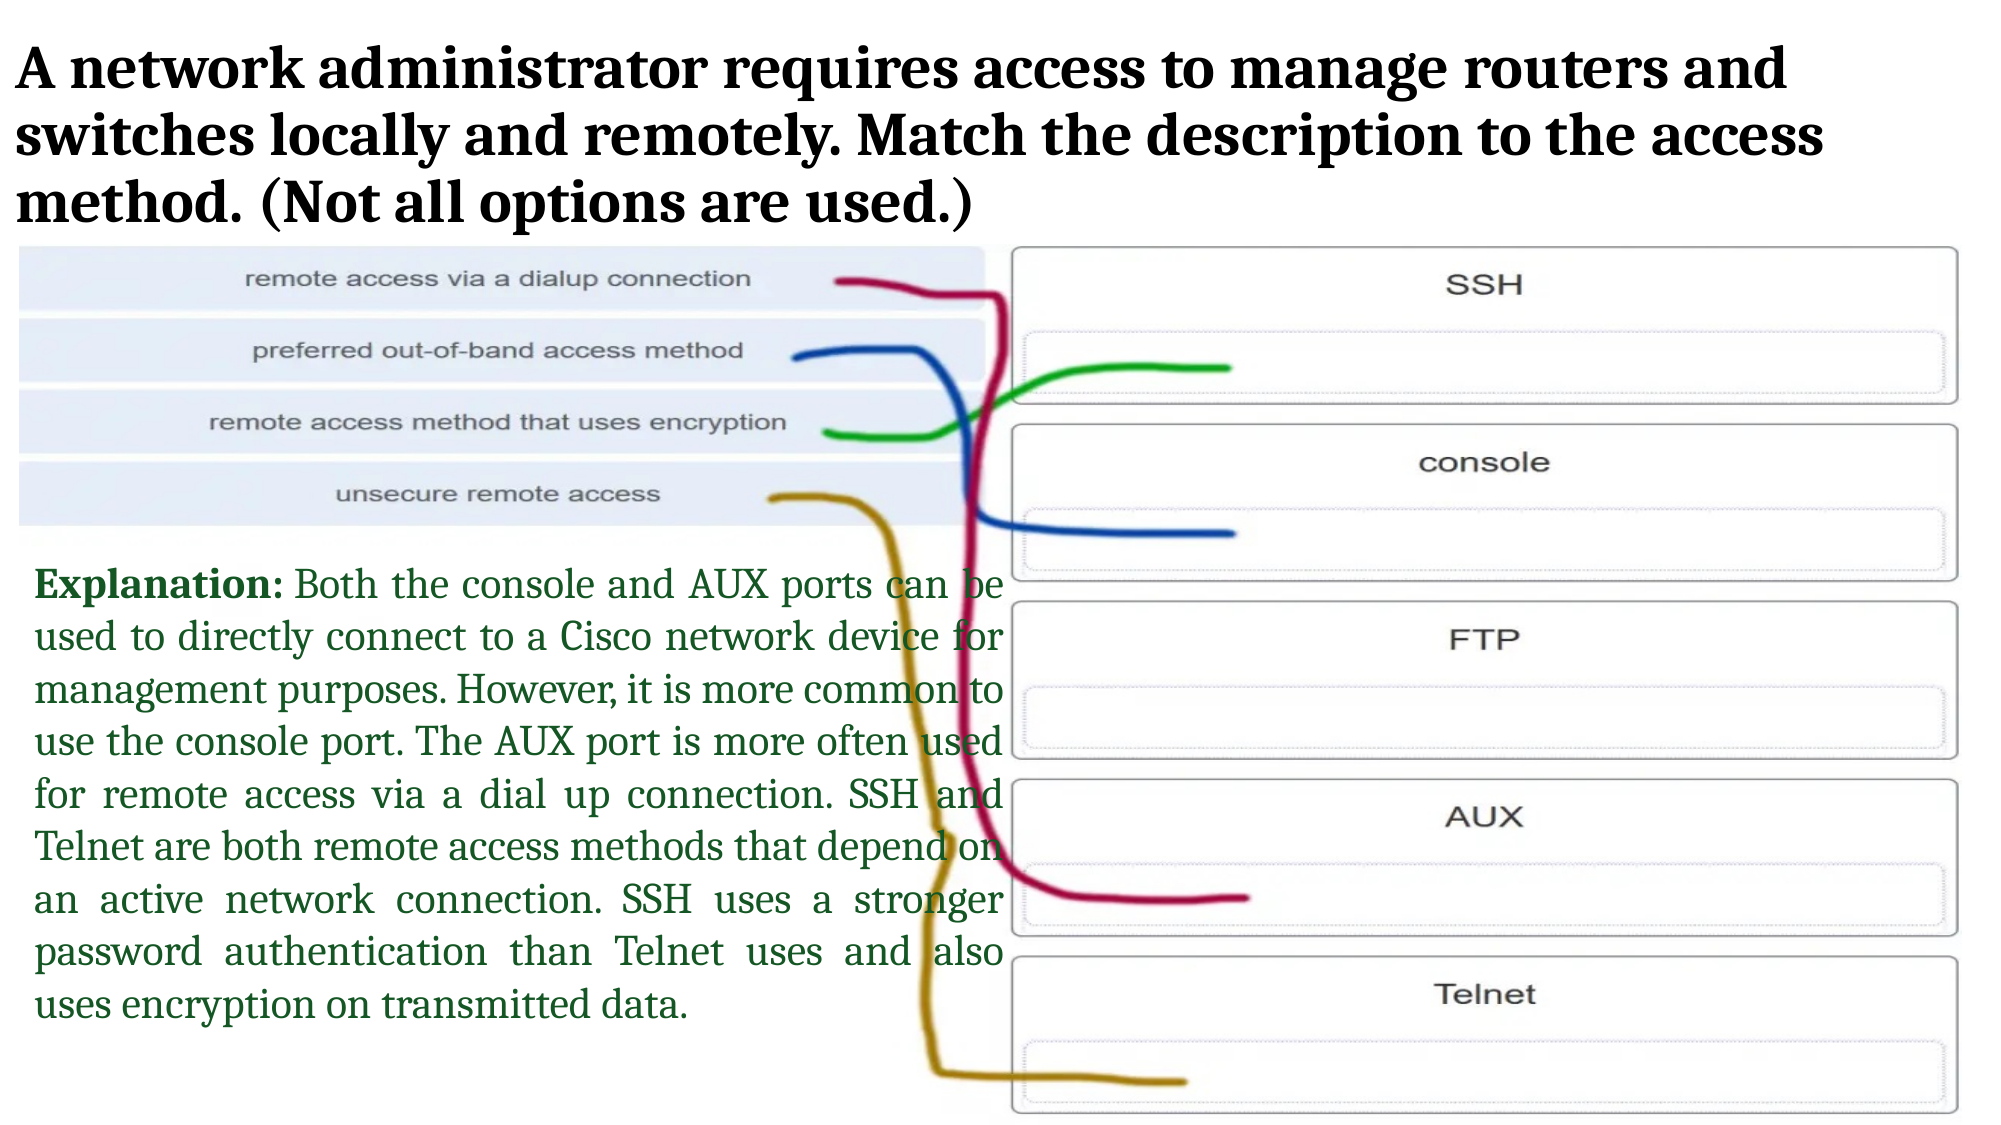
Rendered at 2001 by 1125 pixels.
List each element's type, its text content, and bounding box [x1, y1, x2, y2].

title A network administrator requires access to manage routers and switches locally and remotely. Match the description to the access method. (Not all options are used.) [0, 26, 2000, 245]
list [19, 244, 1962, 1125]
